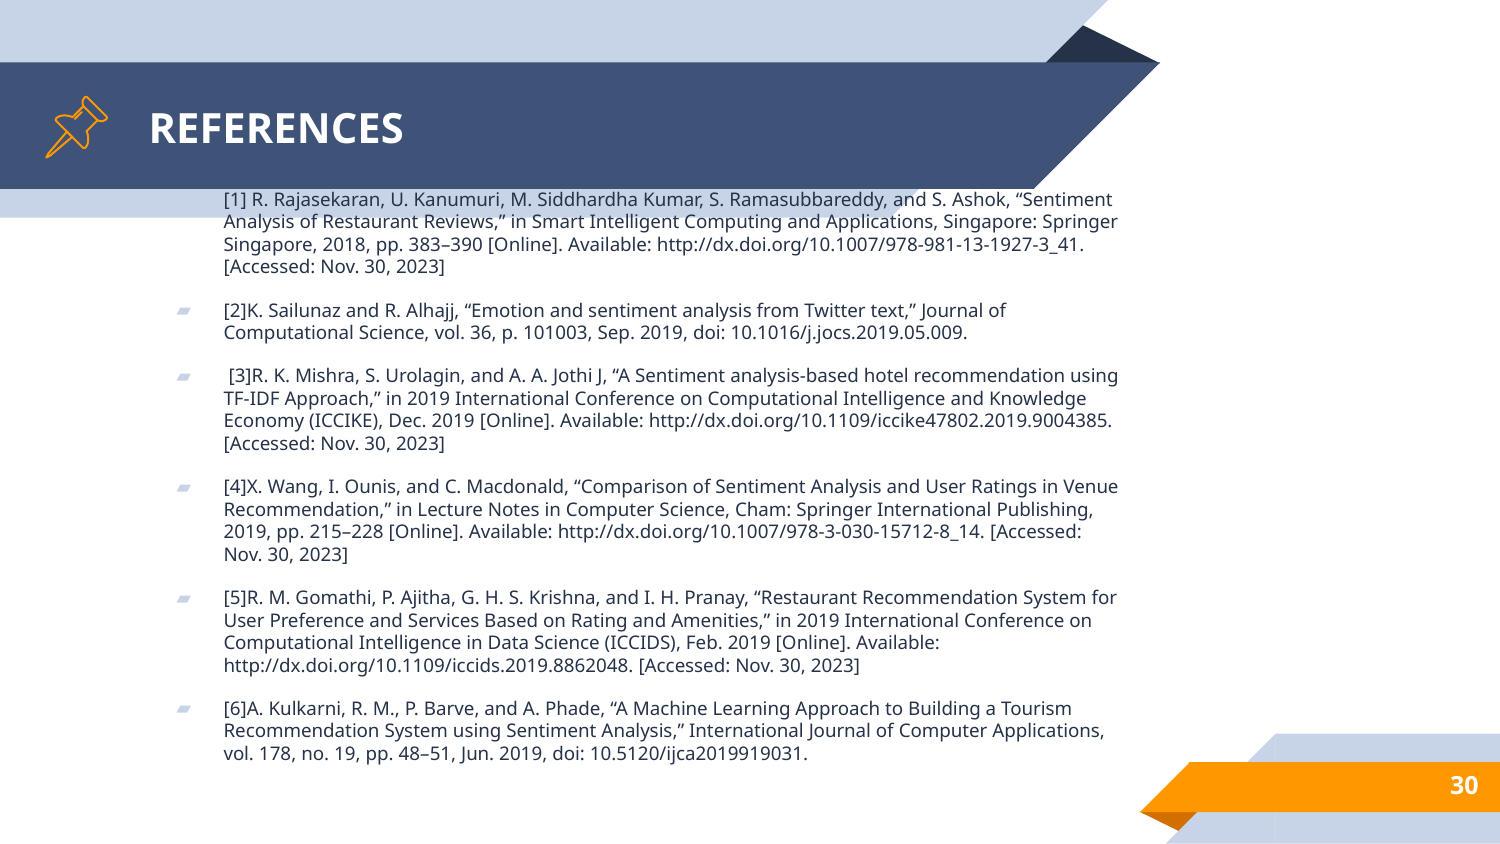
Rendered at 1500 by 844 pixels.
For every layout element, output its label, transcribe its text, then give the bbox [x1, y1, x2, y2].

title REFERENCES [133, 64, 1035, 190]
slide_number ‹#› [1249, 760, 1494, 813]
list [1] R. Rajasekaran, U. Kanumuri, M. Siddhardha Kumar, S. Ramasubbareddy, and S. Ashok, “Sentiment Analysis of Restaurant Reviews,” in Smart Intelligent Computing and Applications, Singapore: Springer Singapore, 2018, pp. 383–390 [Online]. Available: http://dx.doi.org/10.1007/978-981-13-1927-3_41. [Accessed: Nov. 30, 2023] [2]K. Sailunaz and R. Alhajj, “Emotion and sentiment analysis from Twitter text,” Journal of Computational Science, vol. 36, p. 101003, Sep. 2019, doi: 10.1016/j.jocs.2019.05.009. [3]R. K. Mishra, S. Urolagin, and A. A. Jothi J, “A Sentiment analysis-based hotel recommendation using TF-IDF Approach,” in 2019 International Conference on Computational Intelligence and Knowledge Economy (ICCIKE), Dec. 2019 [Online]. Available: http://dx.doi.org/10.1109/iccike47802.2019.9004385. [Accessed: Nov. 30, 2023] [4]X. Wang, I. Ounis, and C. Macdonald, “Comparison of Sentiment Analysis and User Ratings in Venue Recommendation,” in Lecture Notes in Computer Science, Cham: Springer International Publishing, 2019, pp. 215–228 [Online]. Available: http://dx.doi.org/10.1007/978-3-030-15712-8_14. [Accessed: Nov. 30, 2023] [5]R. M. Gomathi, P. Ajitha, G. H. S. Krishna, and I. H. Pranay, “Restaurant Recommendation System for User Preference and Services Based on Rating and Amenities,” in 2019 International Conference on Computational Intelligence in Data Science (ICCIDS), Feb. 2019 [Online]. Available: http://dx.doi.org/10.1109/iccids.2019.8862048. [Accessed: Nov. 30, 2023] [6]A. Kulkarni, R. M., P. Barve, and A. Phade, “A Machine Learning Approach to Building a Tourism Recommendation System using Sentiment Analysis,” International Journal of Computer Applications, vol. 178, no. 19, pp. 48–51, Jun. 2019, doi: 10.5120/ijca2019919031. [133, 217, 1140, 734]
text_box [45, 96, 108, 158]
